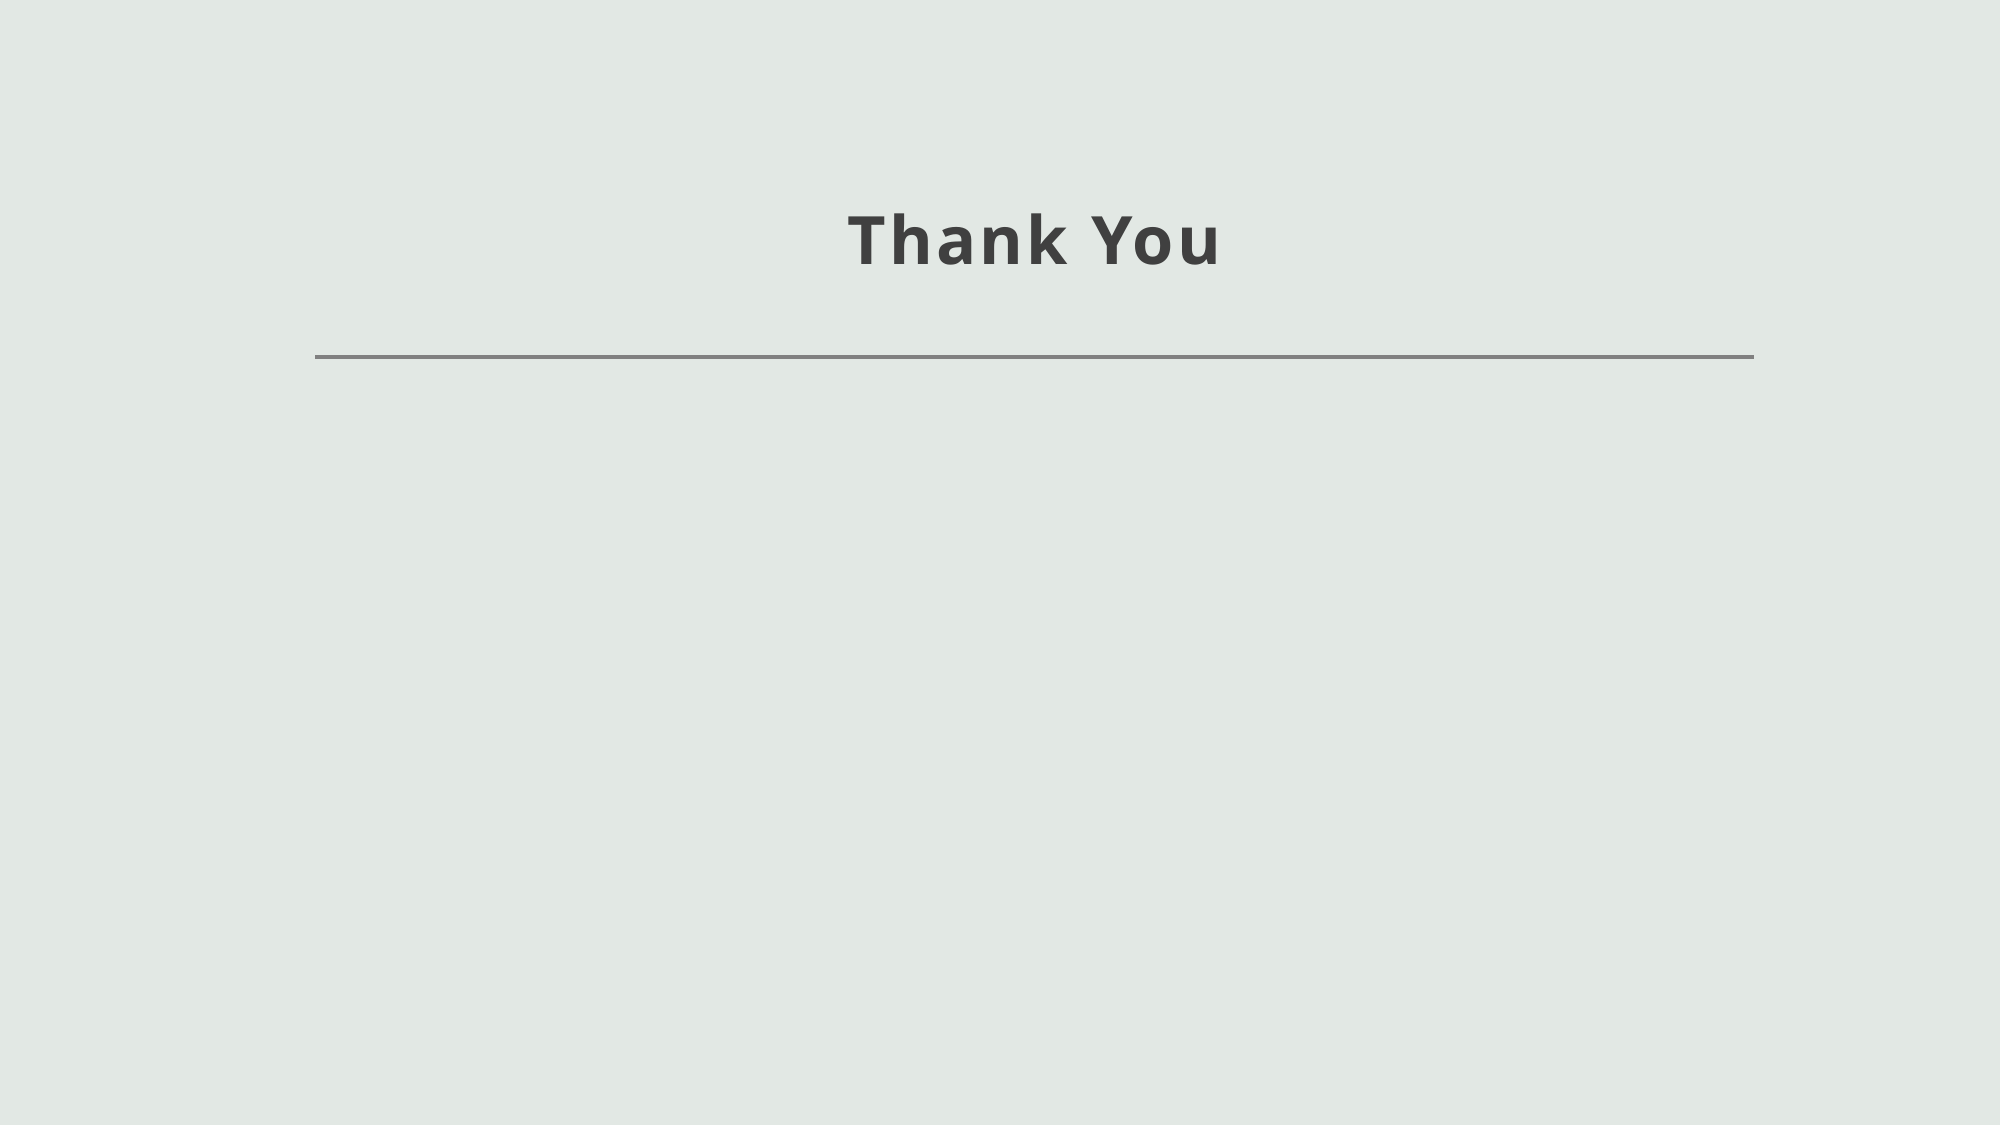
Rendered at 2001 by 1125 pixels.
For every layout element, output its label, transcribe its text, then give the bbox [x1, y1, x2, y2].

title Thank You [315, 72, 1754, 294]
